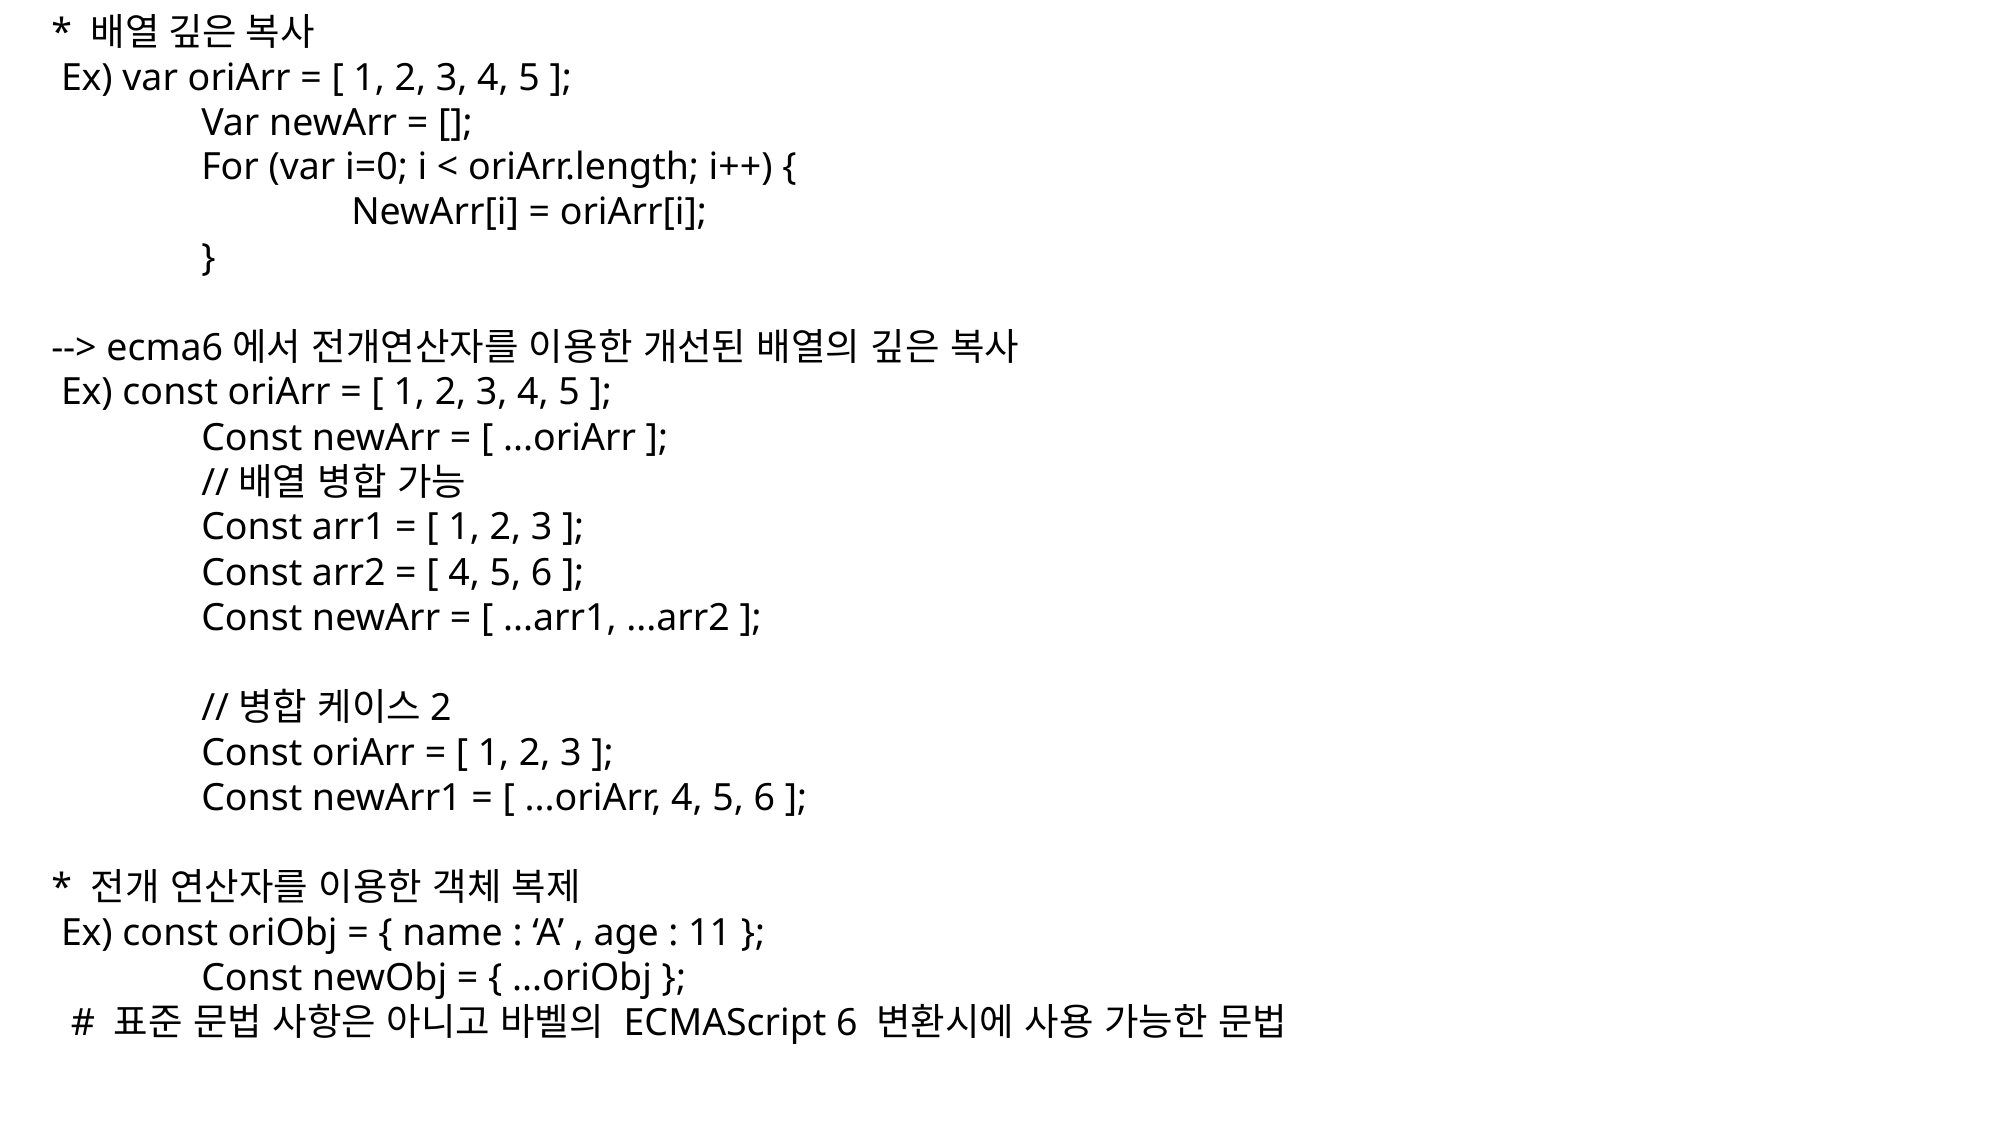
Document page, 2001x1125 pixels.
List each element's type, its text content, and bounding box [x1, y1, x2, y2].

text_box * 배열 깊은 복사 Ex) var oriArr = [ 1, 2, 3, 4, 5 ]; Var newArr = []; For (var i=0; i < oriArr.length; i++) { NewArr[i] = oriArr[i]; } --> ecma6에서 전개연산자를 이용한 개선된 배열의 깊은 복사 Ex) const oriArr = [ 1, 2, 3, 4, 5 ]; Const newArr = [ ...oriArr ]; //배열 병합 가능 Const arr1 = [ 1, 2, 3 ]; Const arr2 = [ 4, 5, 6 ]; Const newArr = [ ...arr1, ...arr2 ]; //병합 케이스2 Const oriArr = [ 1, 2, 3 ]; Const newArr1 = [ ...oriArr, 4, 5, 6 ]; * 전개 연산자를 이용한 객체 복제 Ex) const oriObj = { name : ‘A’ , age : 11 }; Const newObj = { ...oriObj }; # 표준 문법 사항은 아니고 바벨의 ECMAScript 6 변환시에 사용 가능한 문법 [36, 0, 1965, 1051]
